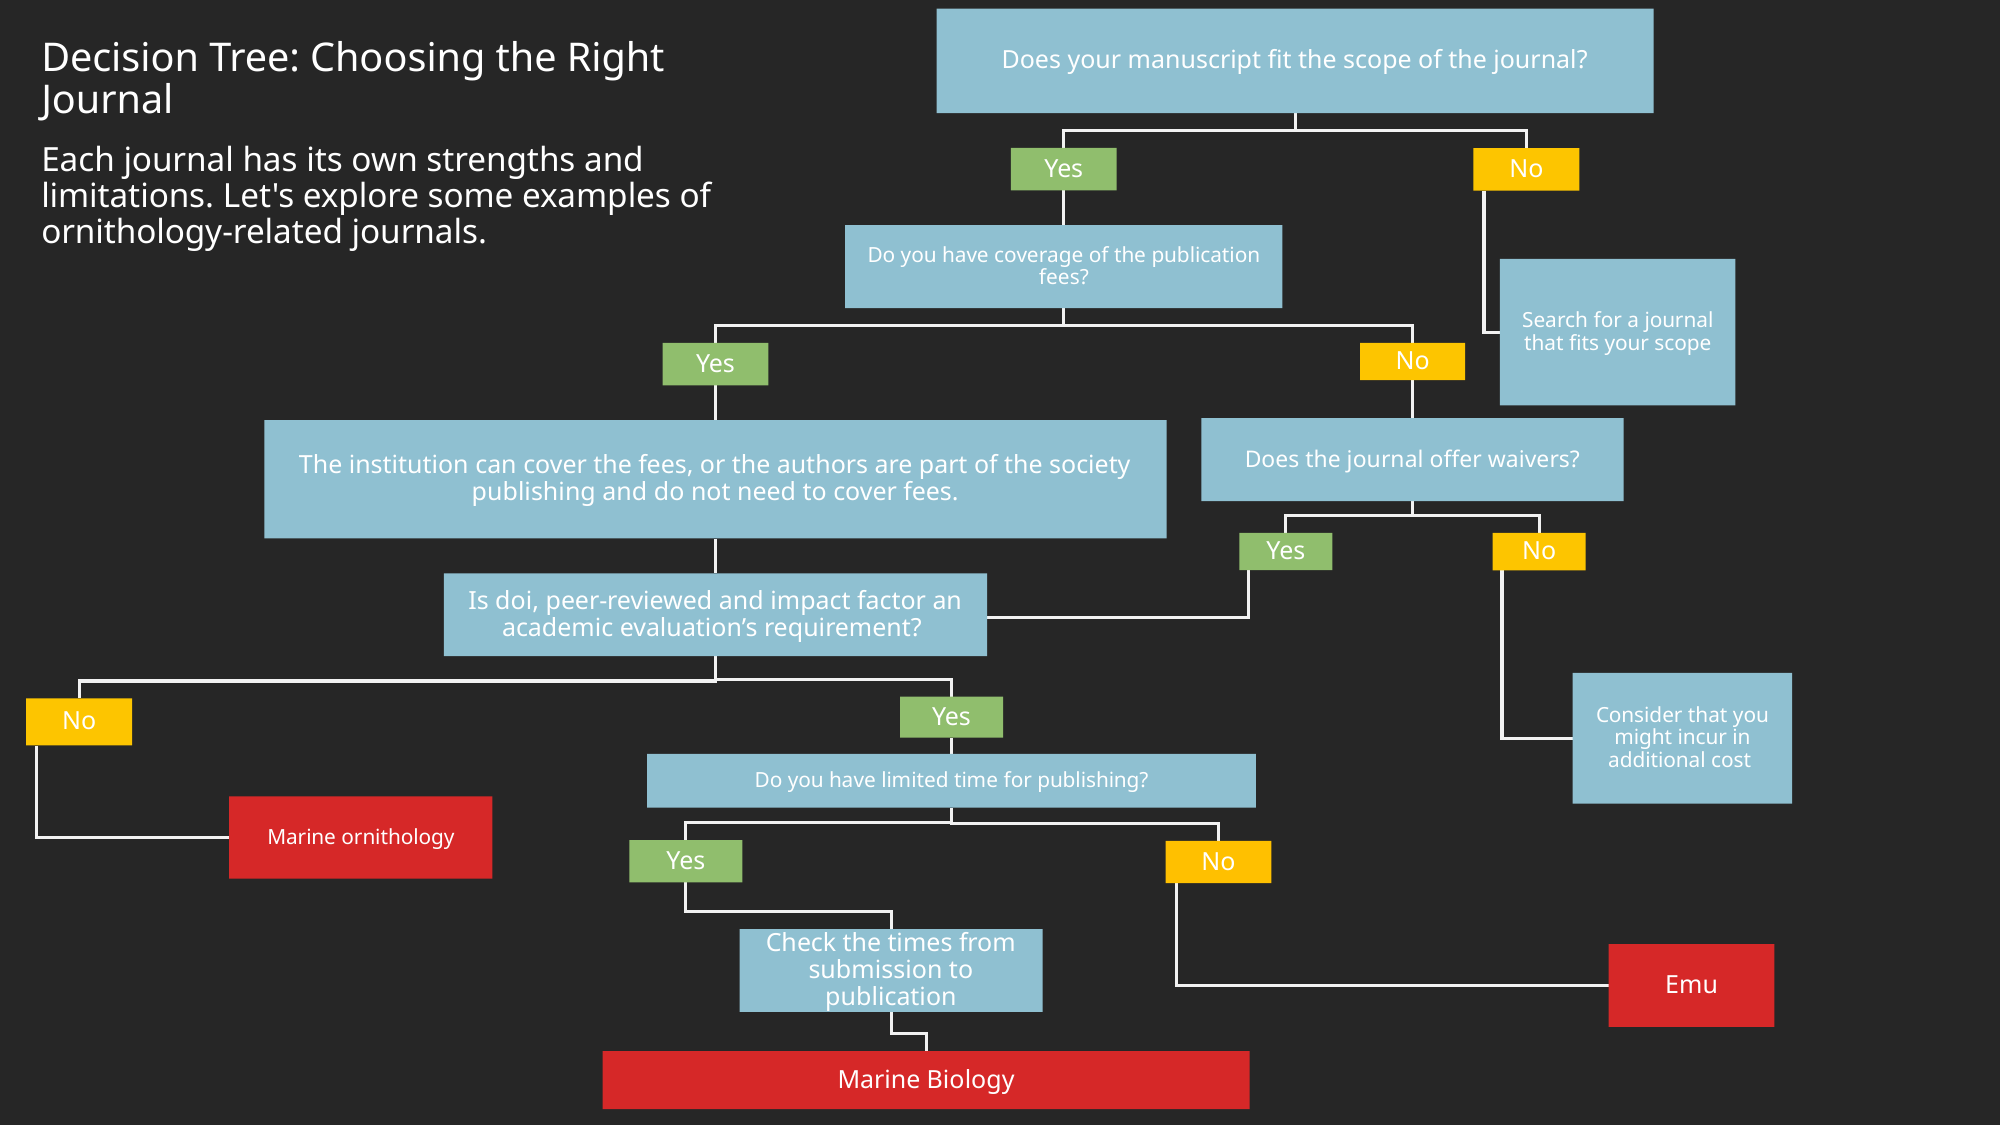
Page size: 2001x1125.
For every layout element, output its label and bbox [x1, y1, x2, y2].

text_box [25, 7, 1975, 1110]
